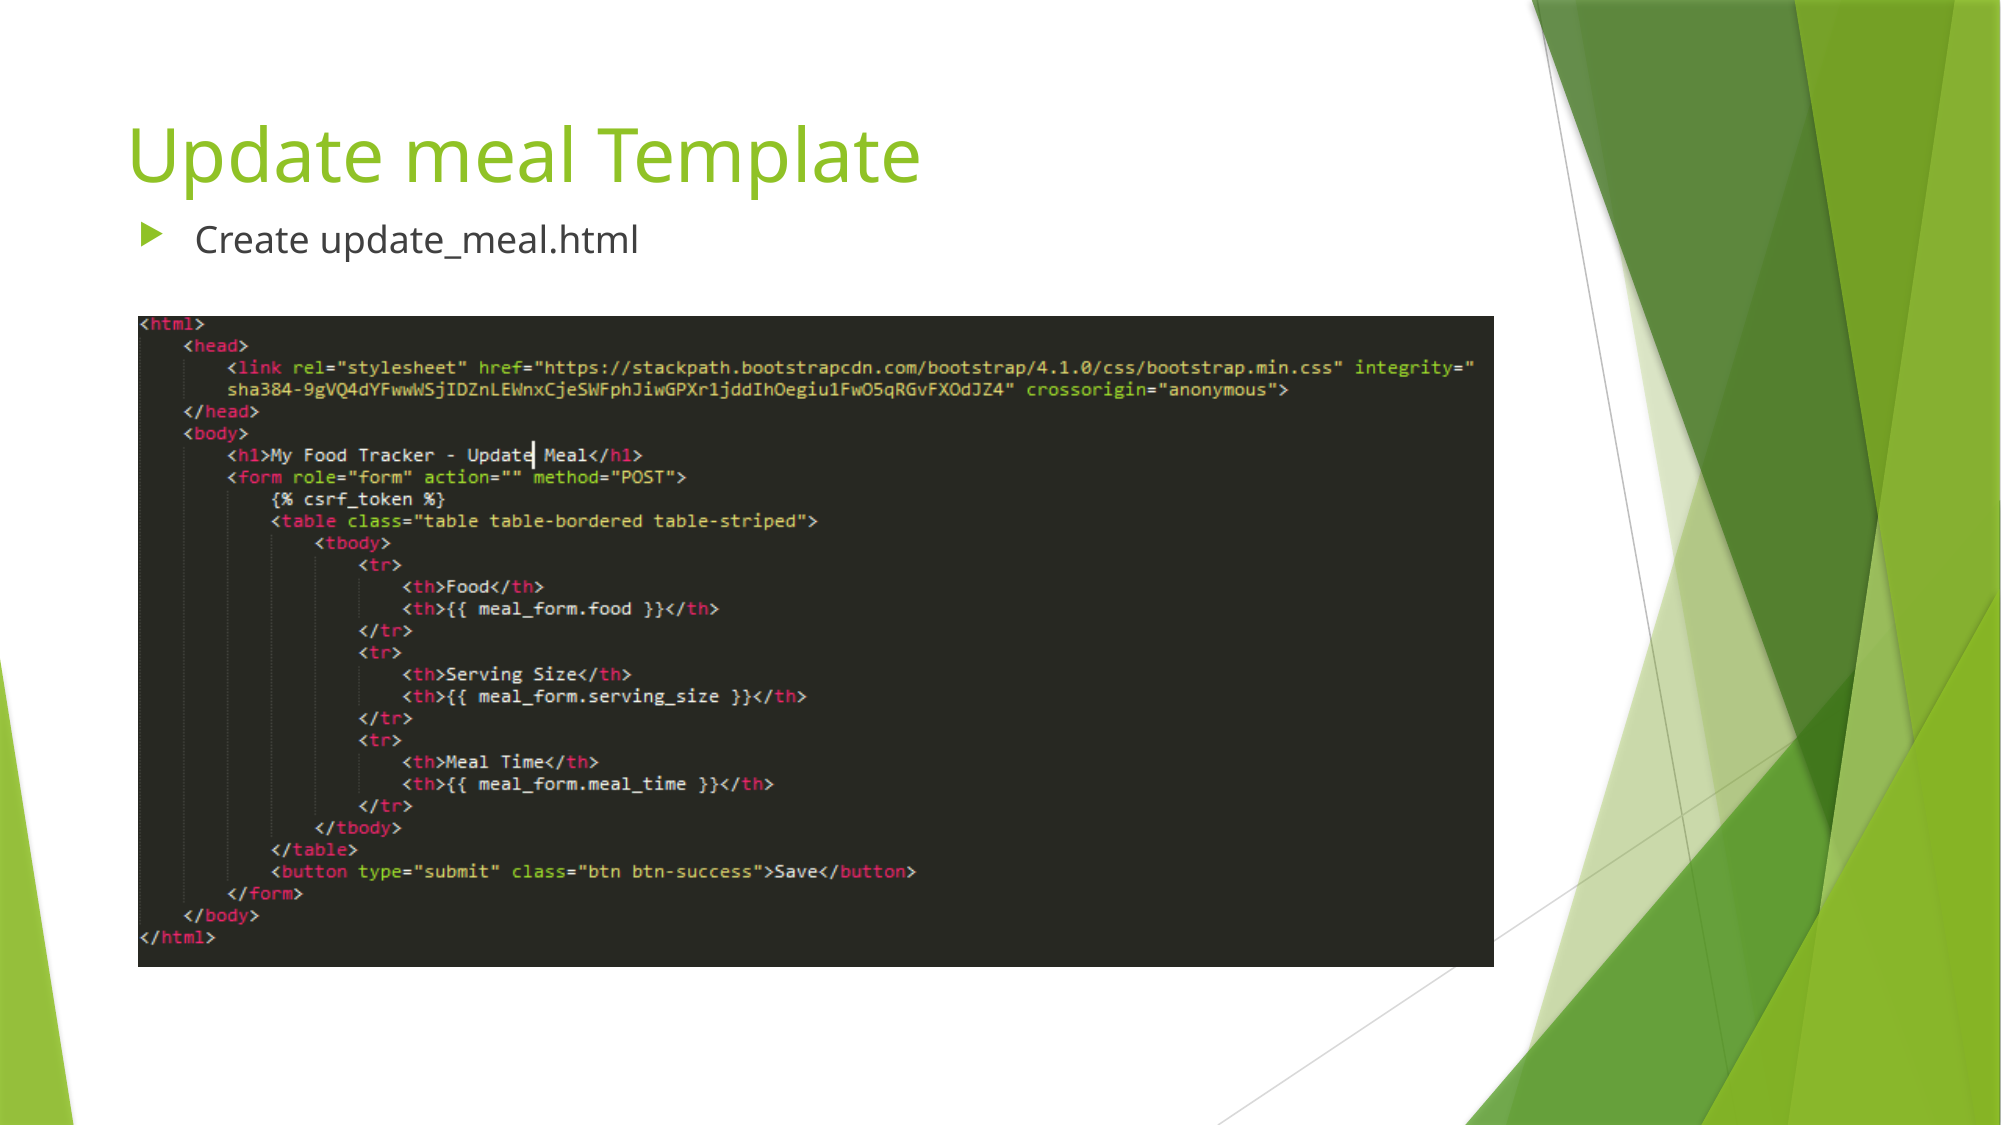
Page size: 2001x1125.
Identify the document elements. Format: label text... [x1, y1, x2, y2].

list Create update_meal.html [123, 208, 1534, 845]
picture [138, 316, 1495, 968]
title Update meal Template [111, 99, 1522, 317]
